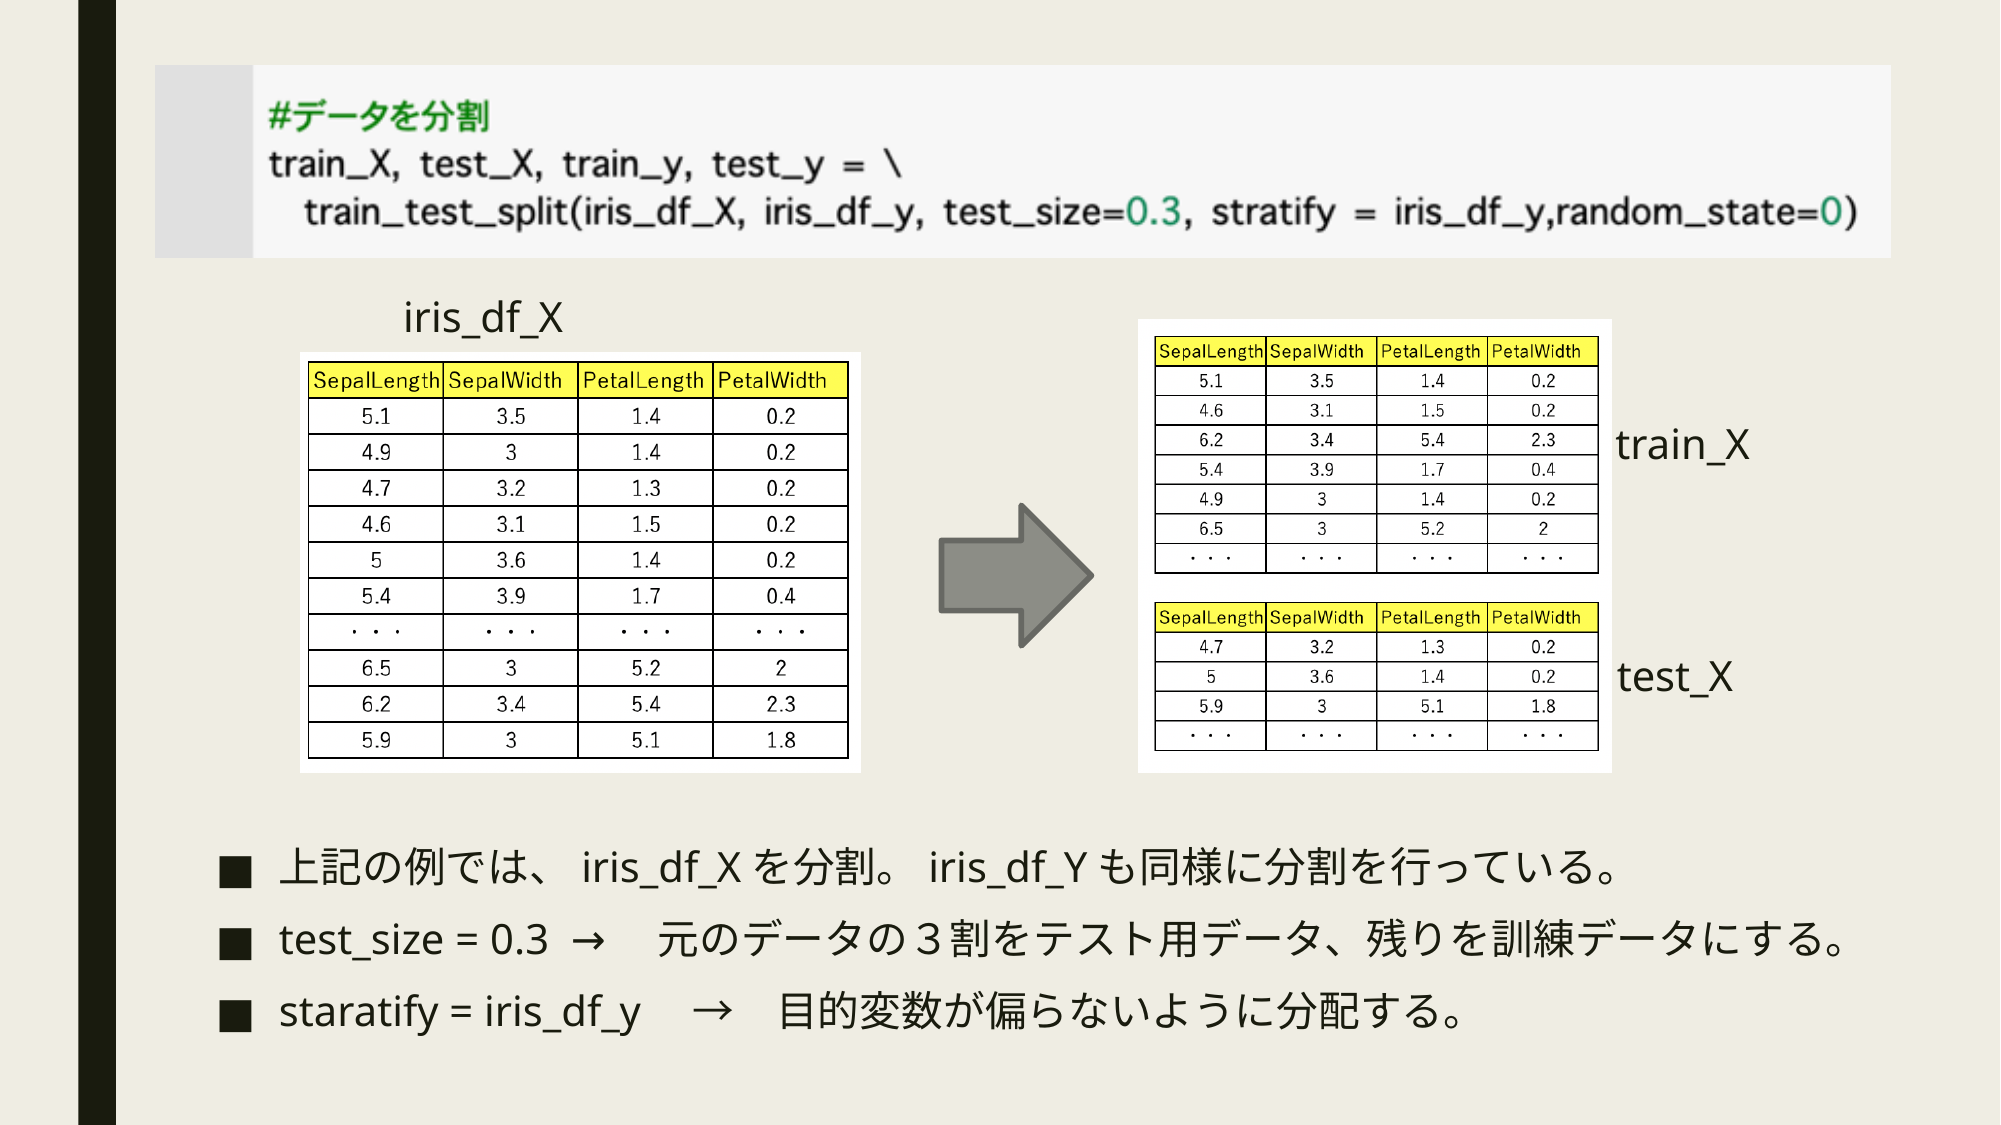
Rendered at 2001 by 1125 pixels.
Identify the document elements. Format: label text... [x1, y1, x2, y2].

text_box train_X [1612, 414, 1831, 480]
picture [1138, 319, 1612, 773]
text_box iris_df_X [388, 287, 719, 352]
picture [155, 65, 1891, 258]
picture [300, 352, 861, 773]
text_box test_X [1612, 645, 1833, 711]
text_box 上記の例では、iris_df_Xを分割。iris_df_Yも同様に分割を行っている。 test_size = 0.3 → 元のデータの３割をテスト用データ、残りを訓練データにする。 staratify = iris_df_y → 目的変数が偏らないように分配する。 [200, 837, 1846, 1099]
text_box [938, 502, 1095, 649]
